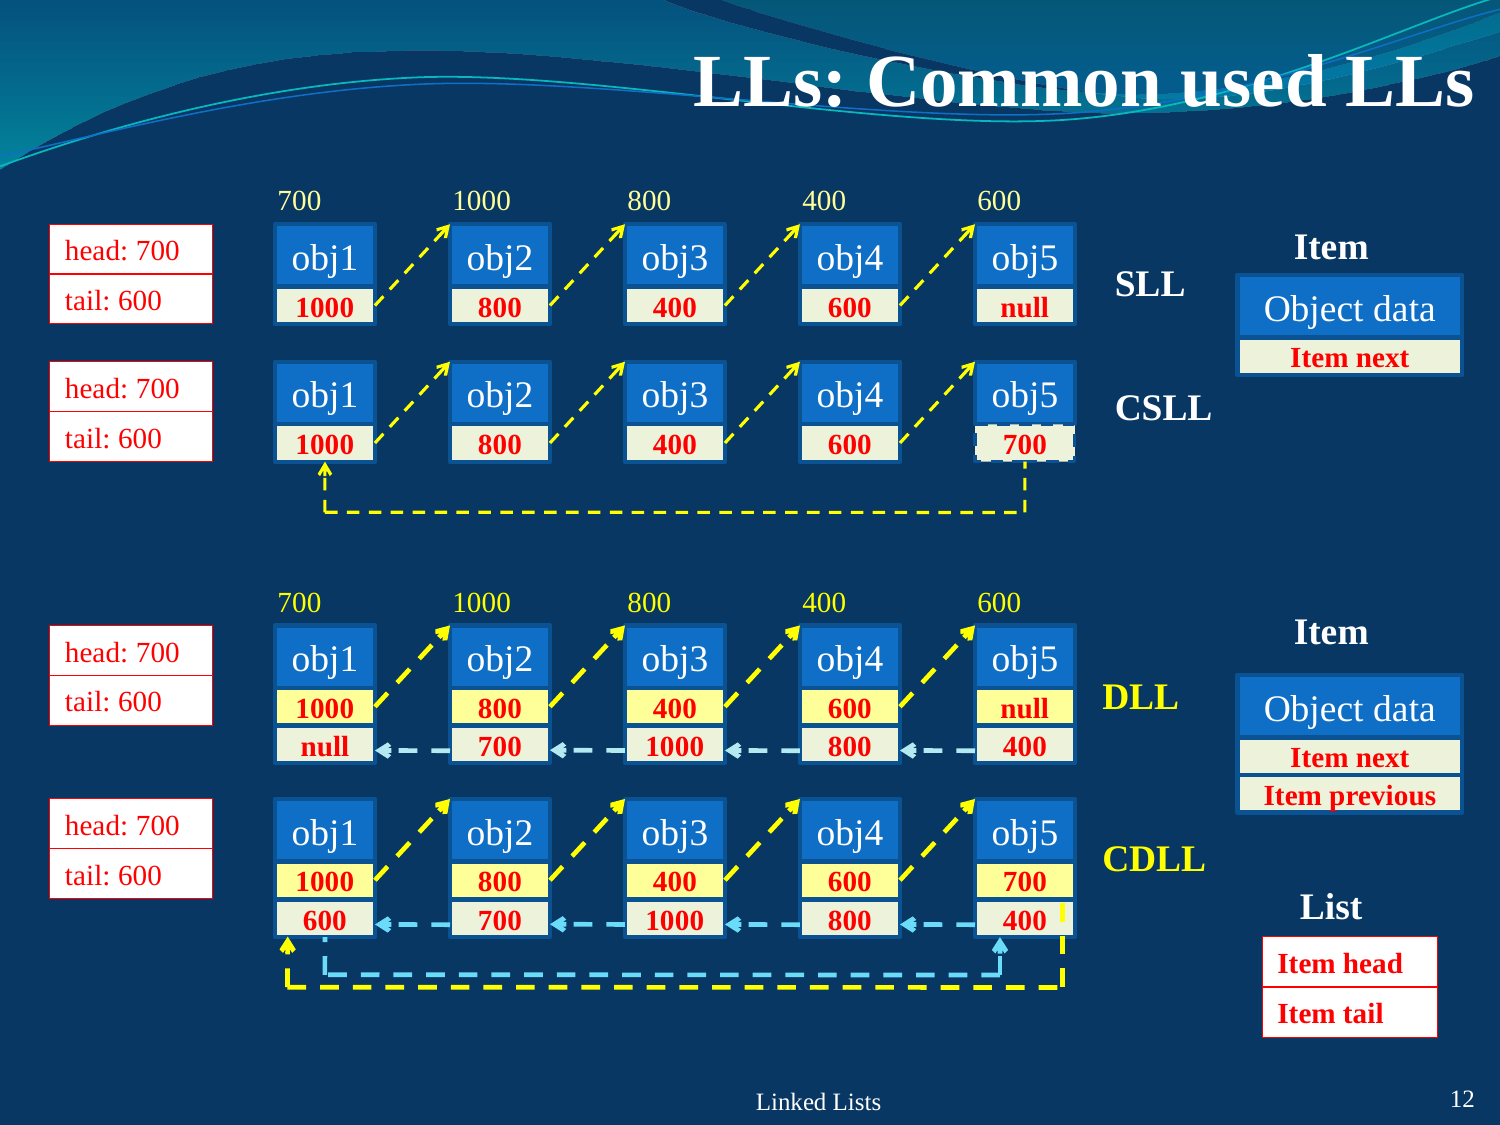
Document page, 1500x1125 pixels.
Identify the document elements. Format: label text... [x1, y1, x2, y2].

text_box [49, 173, 1463, 1038]
title LLs: Common used LLs [75, 12, 1475, 122]
slide_number 12 [1387, 1074, 1475, 1113]
footer Linked Lists [587, 1074, 1050, 1116]
